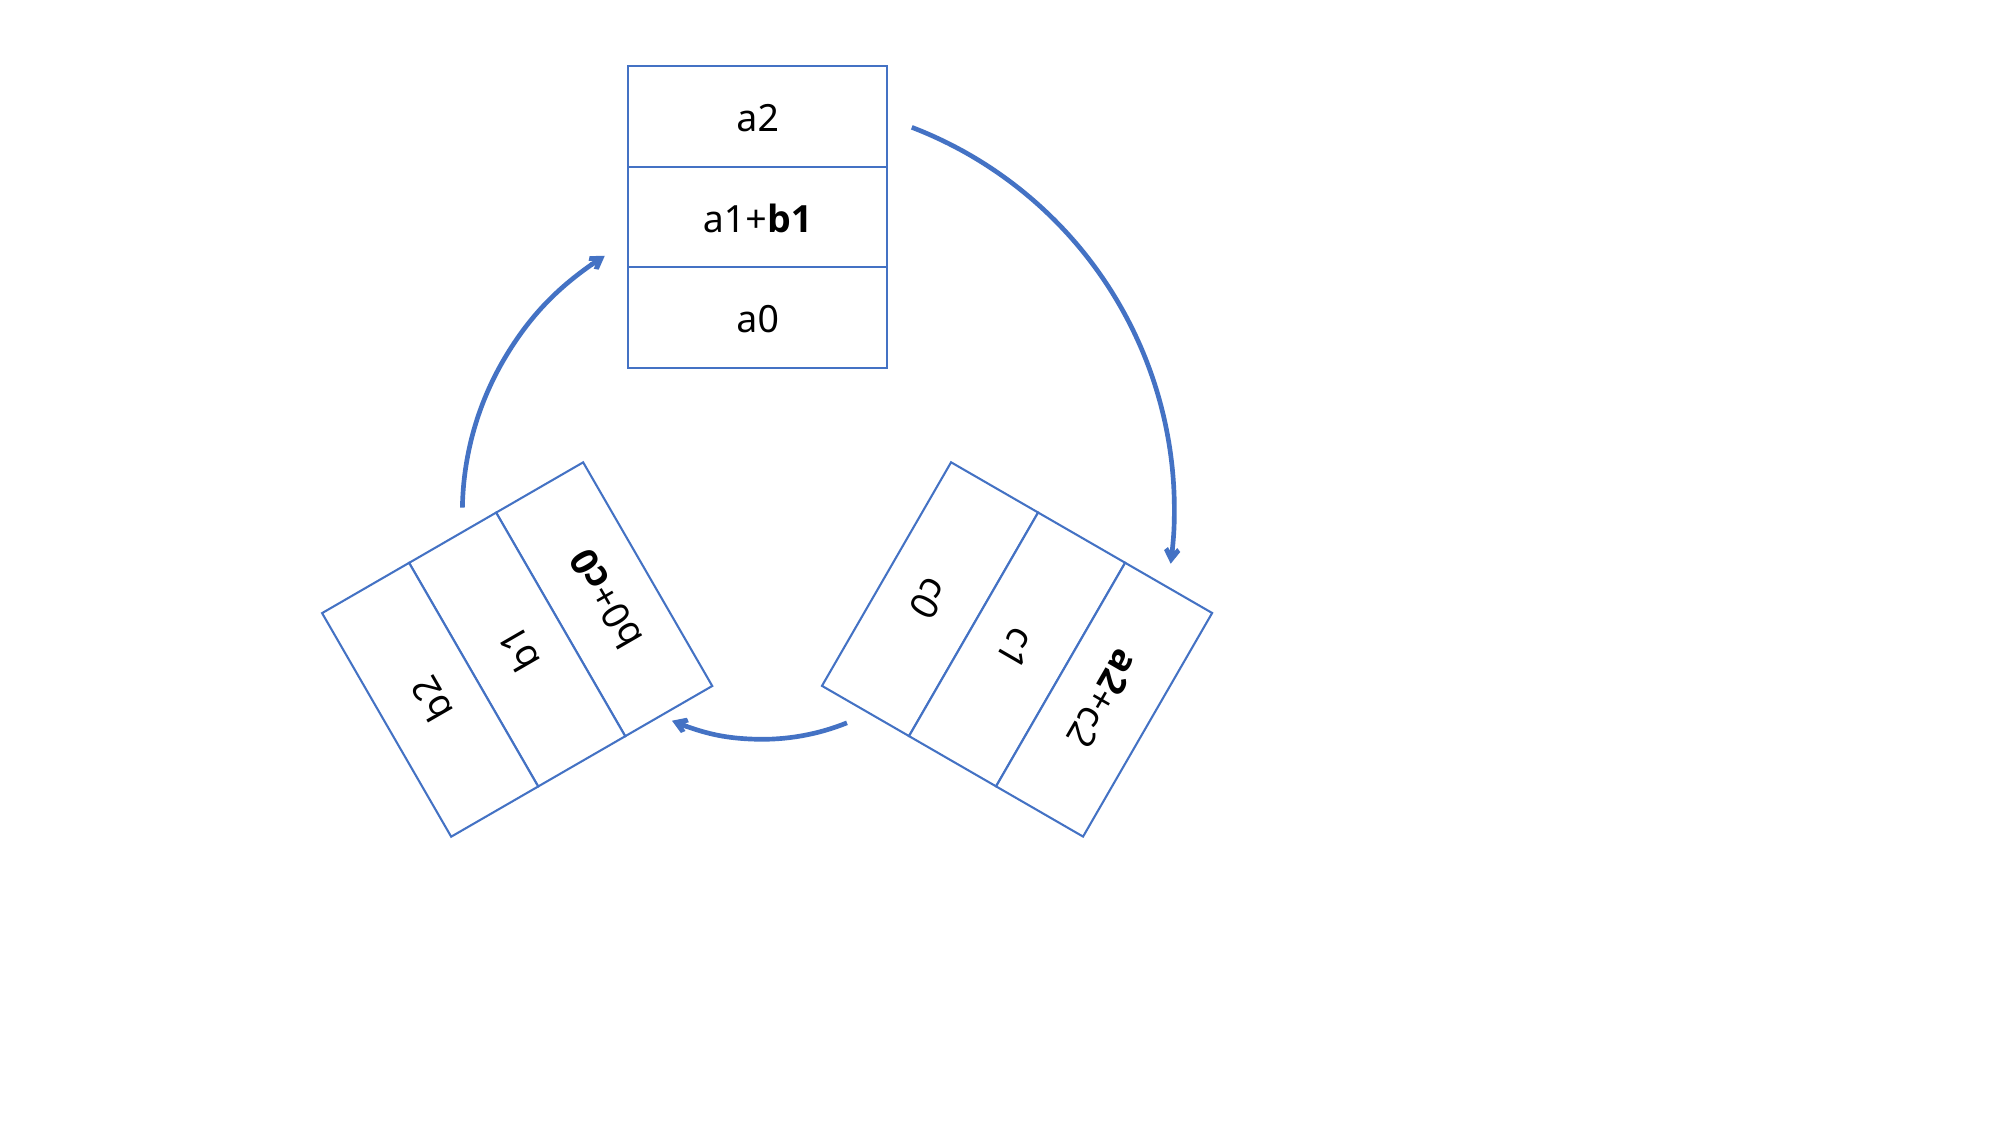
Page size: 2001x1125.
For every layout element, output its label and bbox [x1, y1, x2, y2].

text_box [628, 66, 887, 368]
text_box [765, 126, 1180, 564]
text_box [671, 512, 848, 740]
text_box [462, 255, 766, 513]
text_box [388, 498, 647, 801]
text_box [887, 498, 1147, 801]
